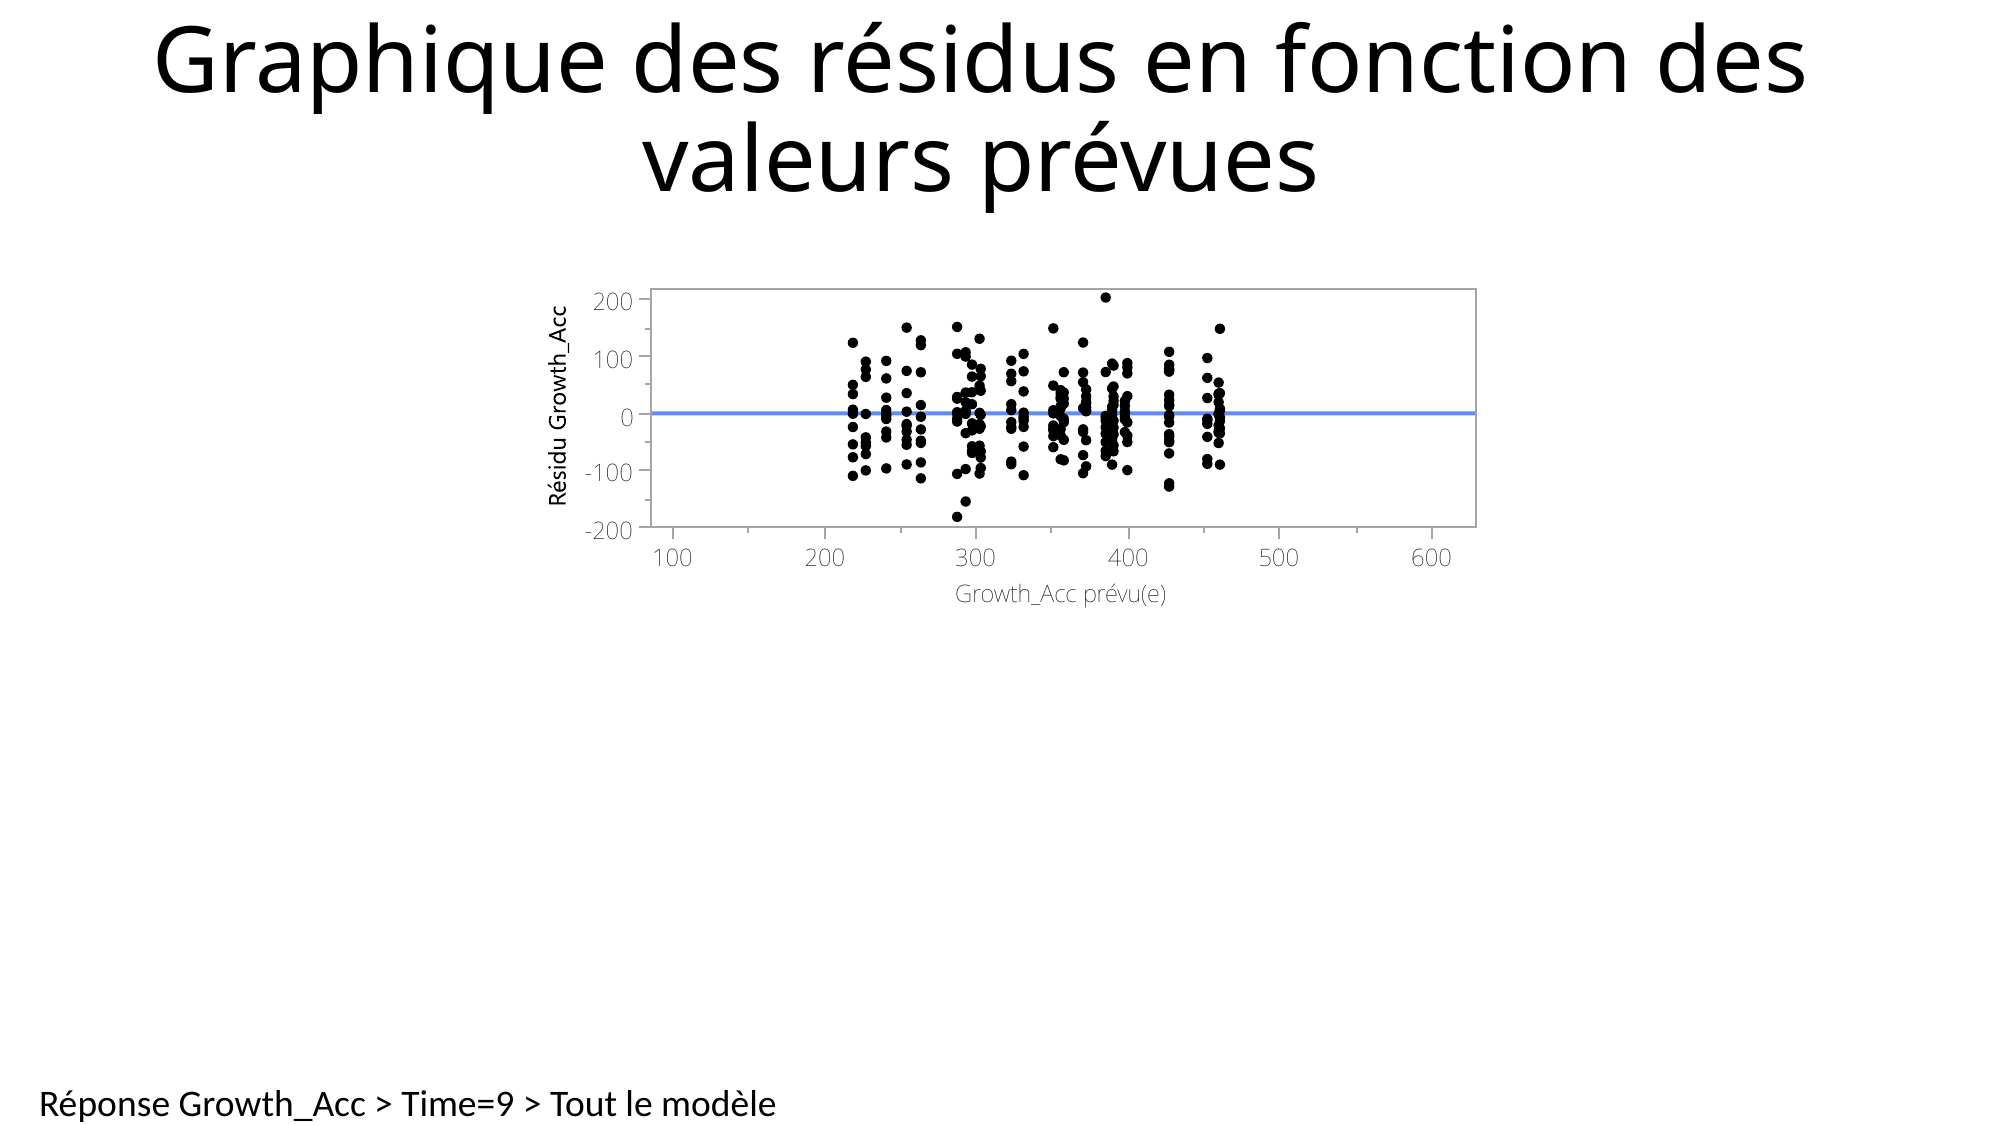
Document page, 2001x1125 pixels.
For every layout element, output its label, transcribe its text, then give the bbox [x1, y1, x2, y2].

text_box Réponse Growth_Acc > Time=9 > Tout le modèle [39, 1079, 778, 1125]
picture [528, 270, 1510, 629]
title Graphique des résidus en fonction des valeurs prévues [0, 0, 1963, 225]
